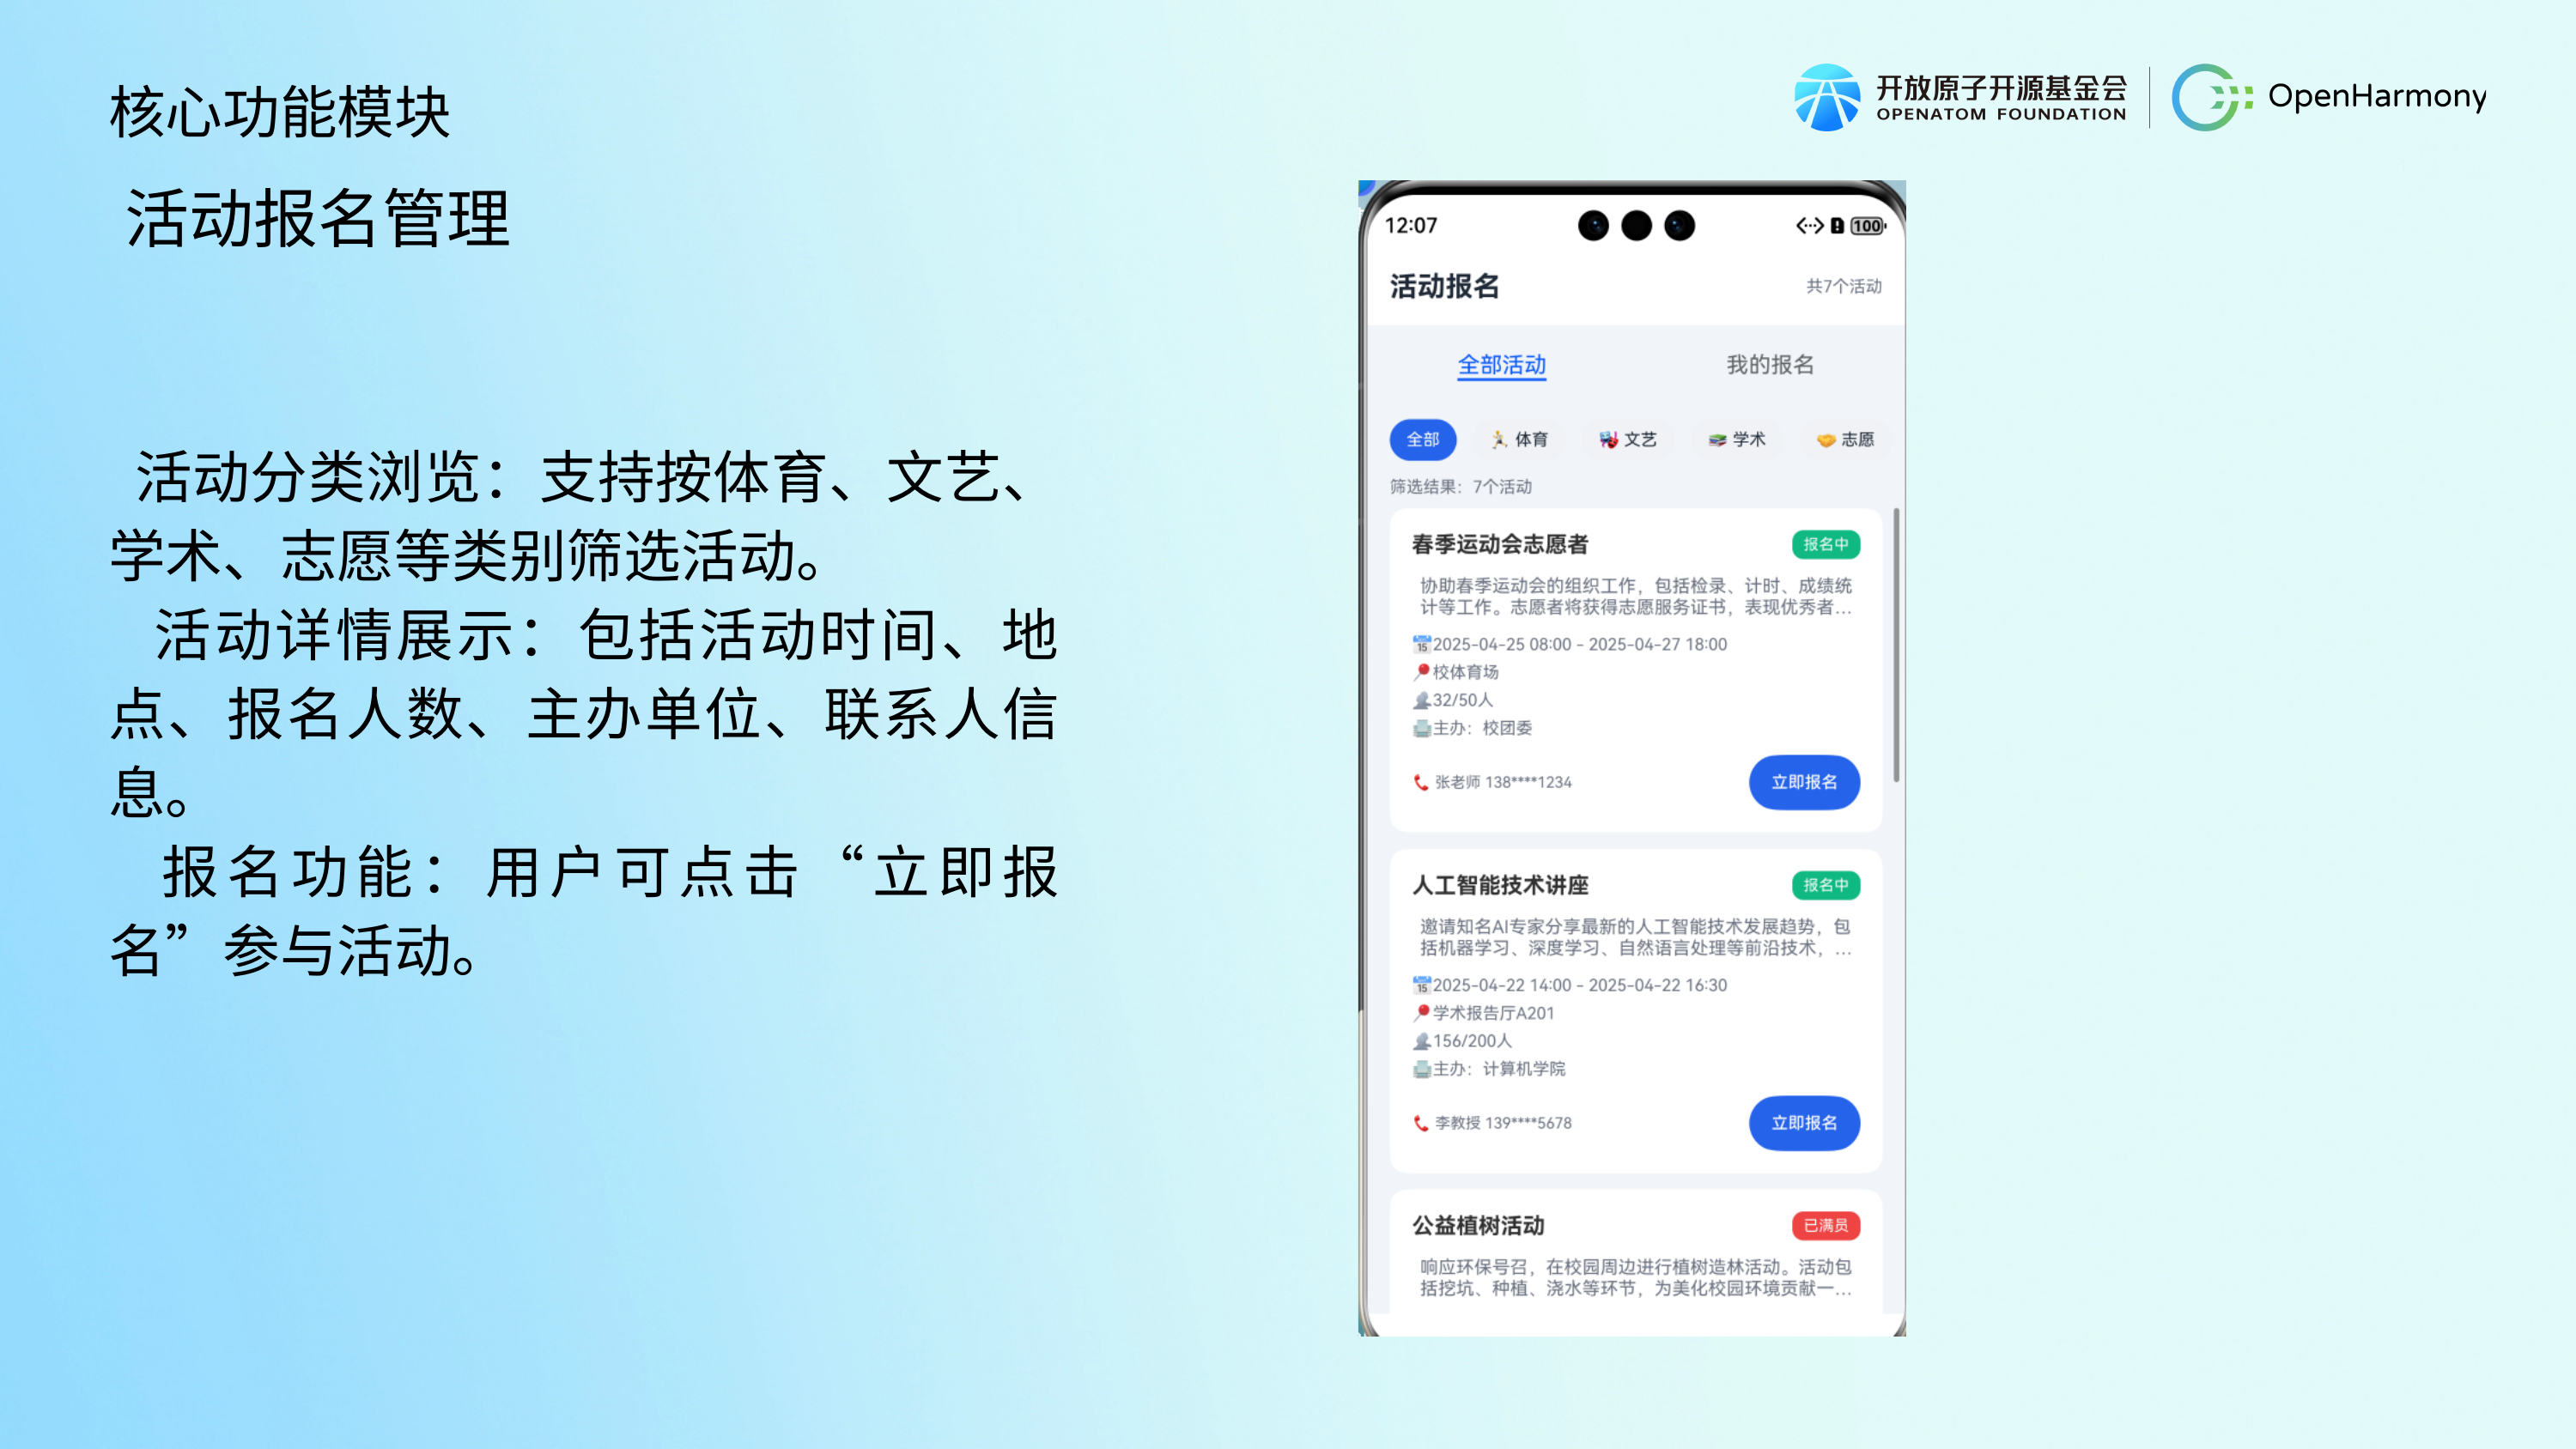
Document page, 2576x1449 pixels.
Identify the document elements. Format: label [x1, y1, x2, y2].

text_box [1795, 64, 2487, 131]
text_box [0, 0, 2576, 1449]
text_box [1358, 180, 1907, 1337]
